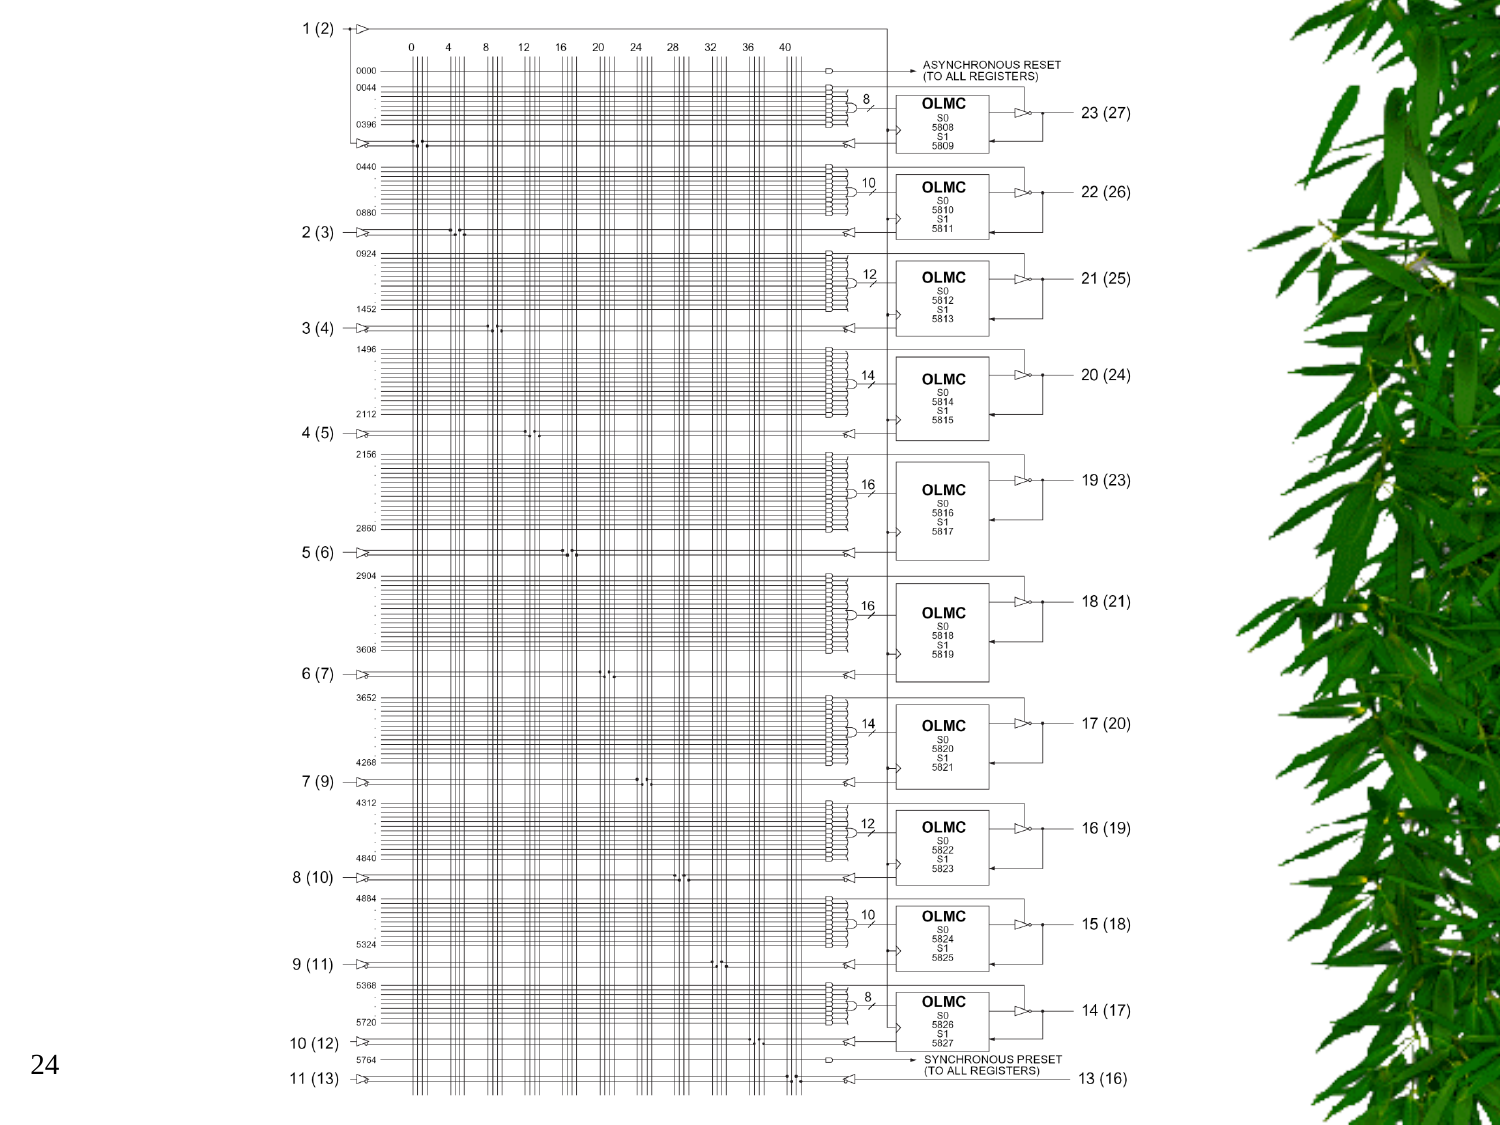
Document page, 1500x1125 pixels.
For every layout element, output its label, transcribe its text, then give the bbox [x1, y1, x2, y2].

slide_number 24 [12, 1037, 76, 1101]
picture [274, 18, 1136, 1107]
picture [1206, 0, 1500, 1125]
